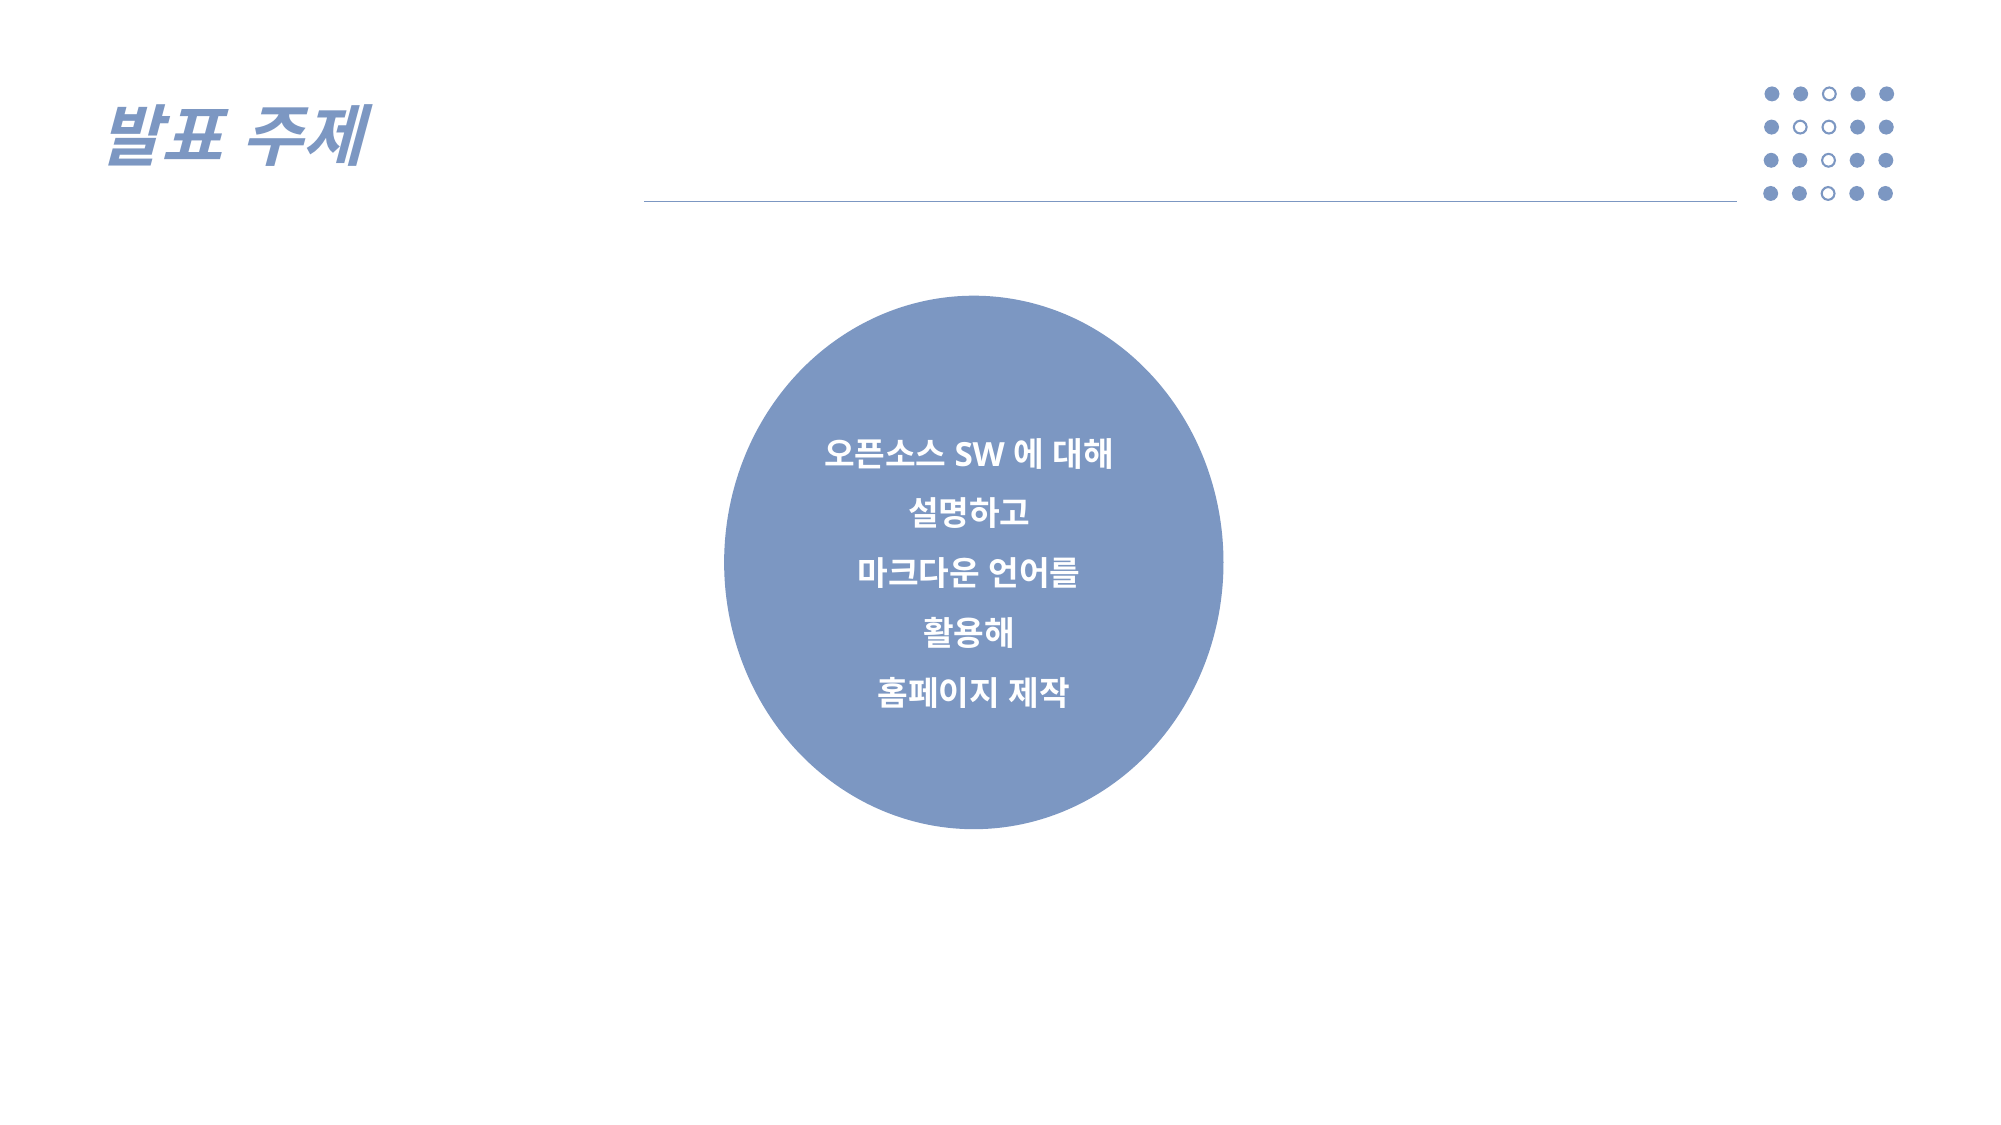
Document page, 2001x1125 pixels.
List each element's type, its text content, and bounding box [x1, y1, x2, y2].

text_box [1763, 152, 1779, 168]
text_box [1792, 119, 1808, 135]
text_box [1764, 119, 1780, 135]
text_box [1878, 152, 1894, 168]
text_box [1792, 152, 1808, 168]
text_box [1791, 185, 1807, 201]
text_box [1850, 119, 1866, 135]
text_box [1820, 185, 1836, 201]
text_box [1849, 152, 1865, 168]
text_box [1764, 86, 1780, 102]
text_box [1821, 152, 1837, 168]
text_box [1821, 86, 1837, 102]
text_box [1763, 185, 1779, 201]
text_box [1850, 86, 1866, 102]
text_box [1877, 185, 1893, 201]
text_box 발표 주제 [85, 46, 1028, 216]
text_box [1821, 119, 1837, 135]
text_box 오픈소스SW에 대해 설명하고 마크다운 언어를 활용해 홈페이지 제작 [723, 294, 1225, 831]
text_box [1849, 185, 1865, 201]
text_box [1879, 86, 1895, 102]
text_box [1878, 119, 1894, 135]
text_box [1793, 86, 1809, 102]
